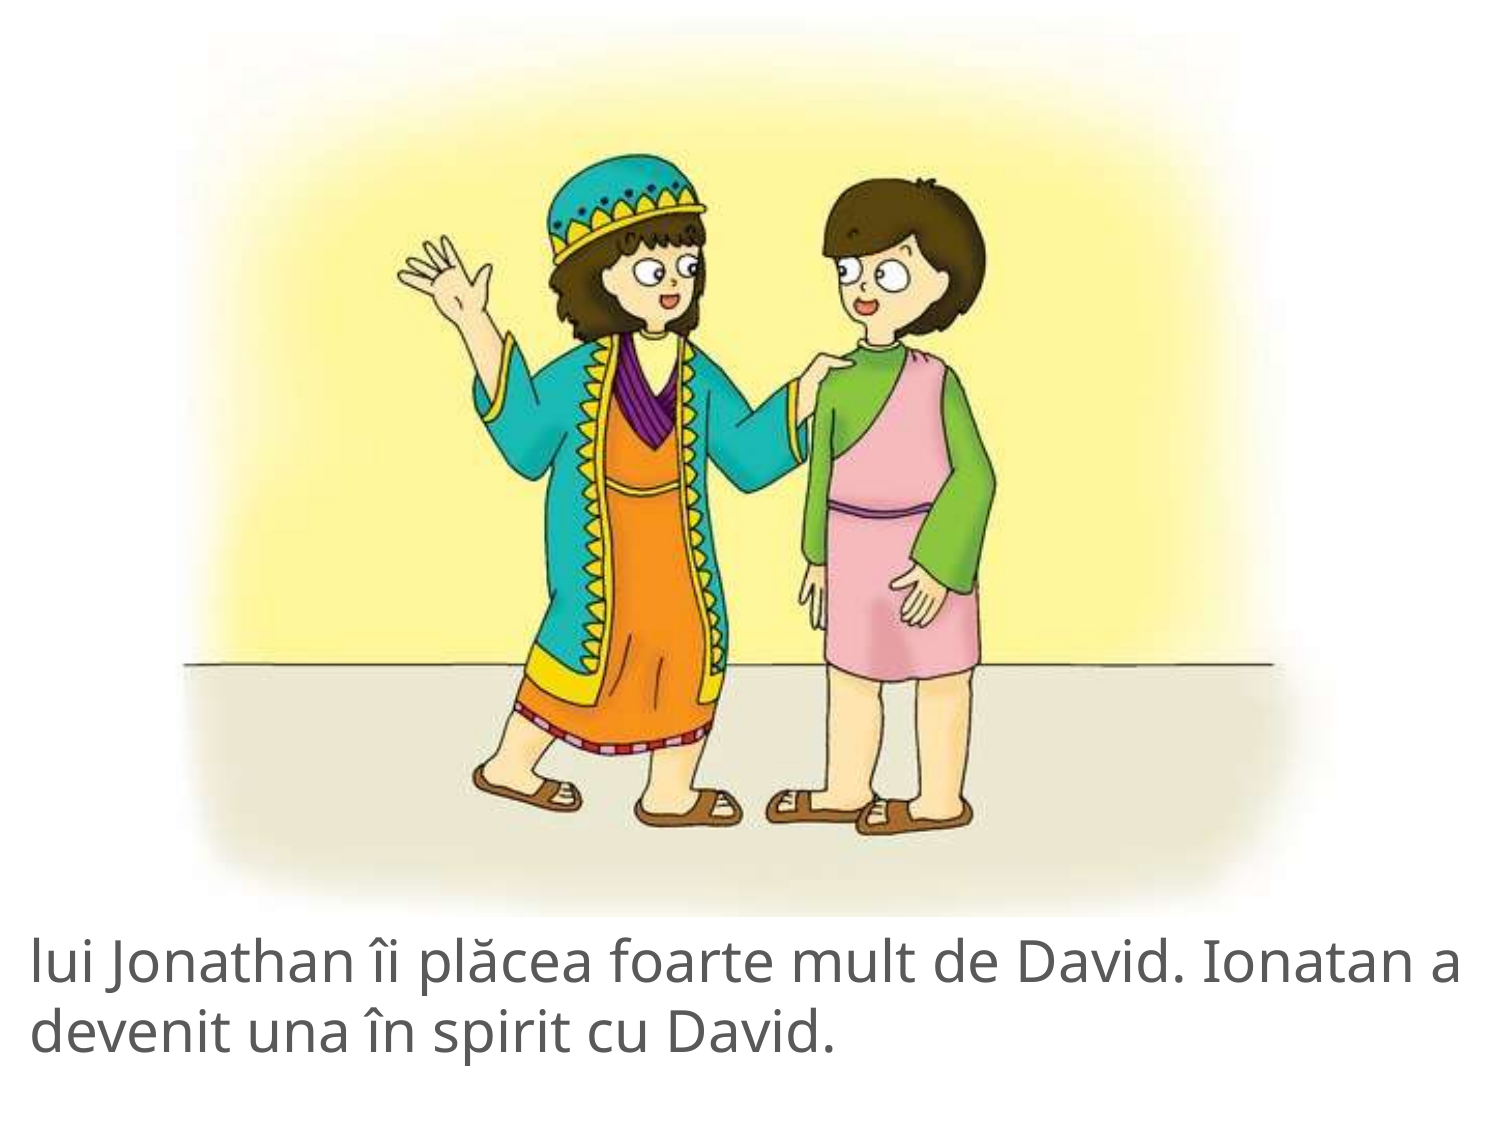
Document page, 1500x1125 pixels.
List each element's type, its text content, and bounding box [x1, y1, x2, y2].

picture [77, 0, 1423, 917]
text_box lui Jonathan îi plăcea foarte mult de David. Ionatan a devenit una în spirit cu David. [14, 916, 1486, 1072]
